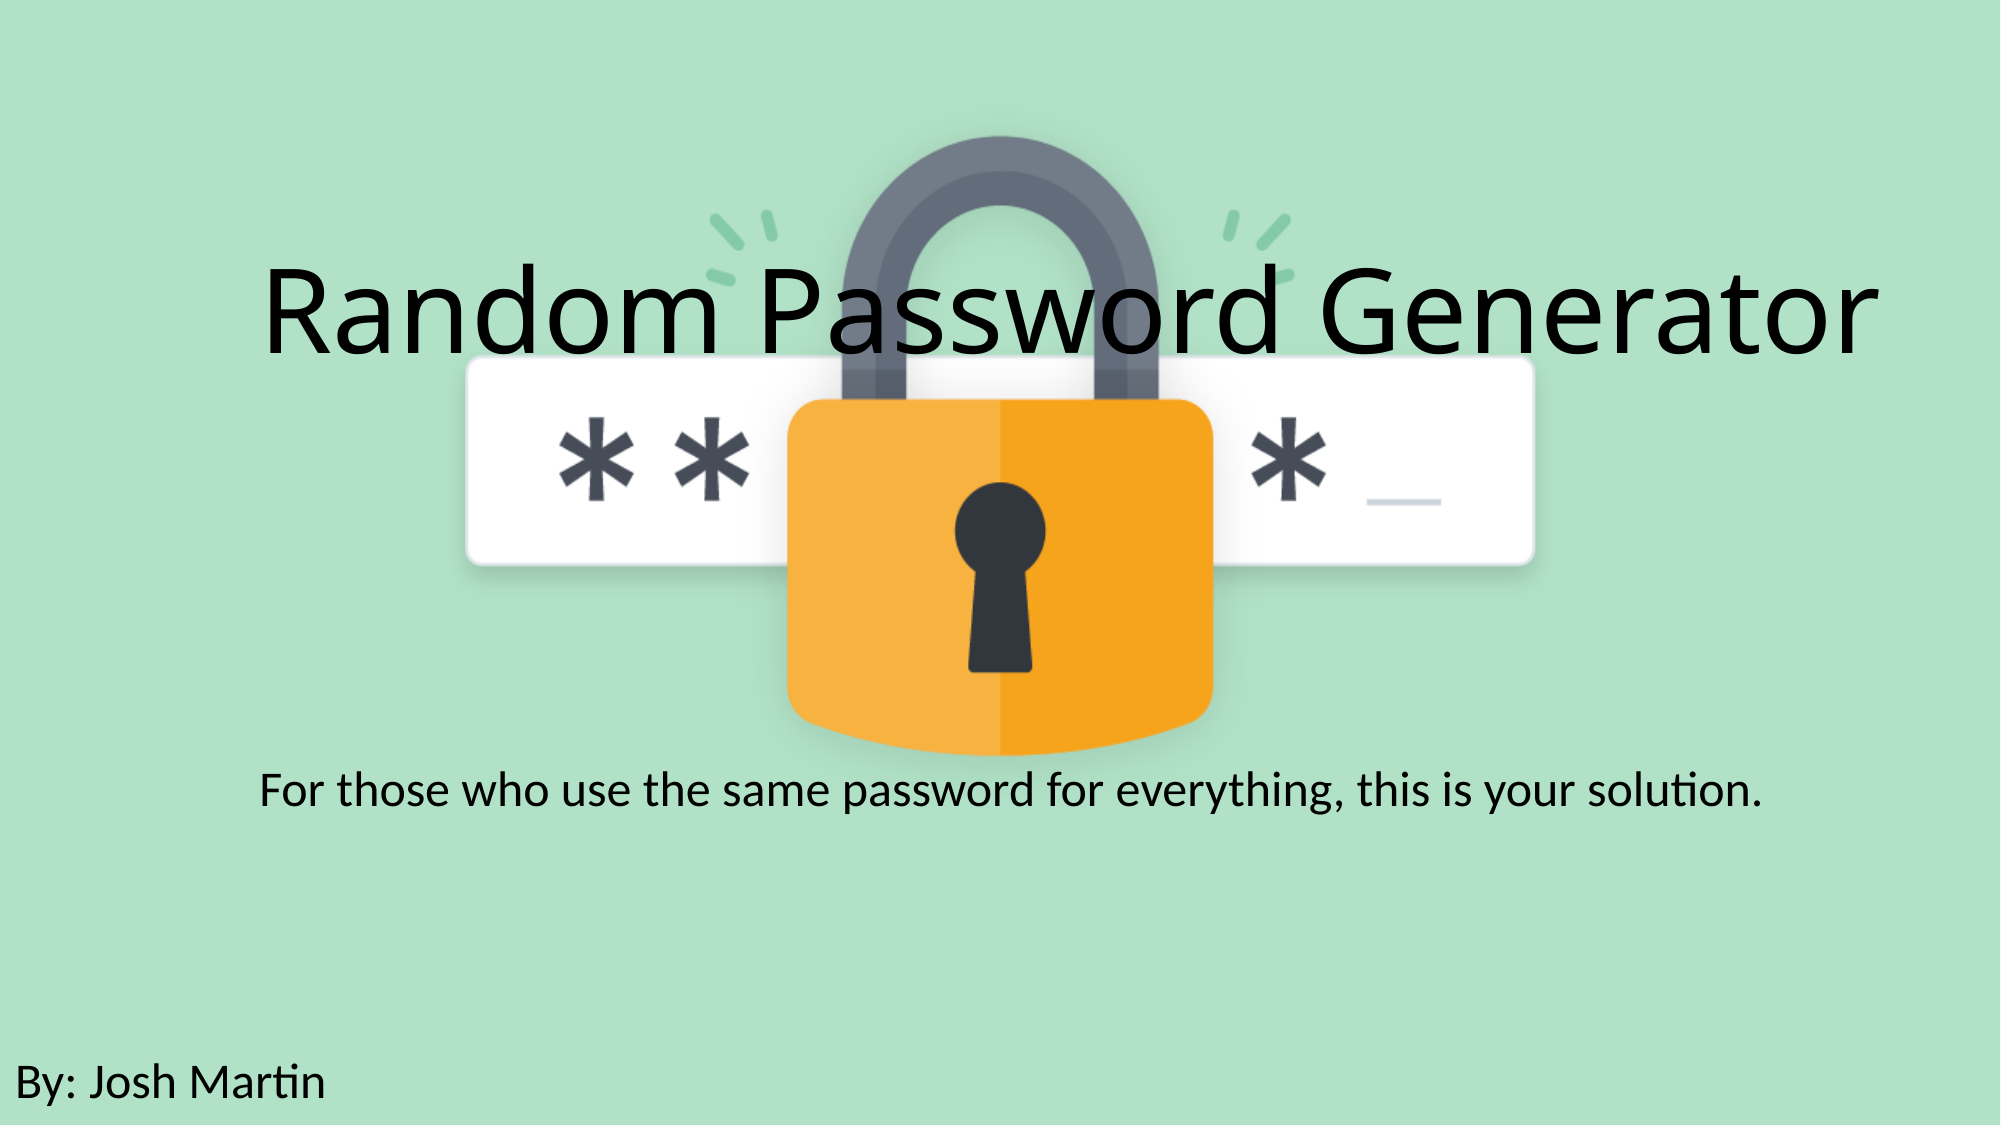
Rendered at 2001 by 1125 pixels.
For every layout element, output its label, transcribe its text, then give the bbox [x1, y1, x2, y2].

text_box For those who use the same password for everything, this is your solution. [244, 748, 1996, 824]
picture [0, 0, 2001, 1125]
title Random Password Generator [244, 181, 1912, 449]
subtitle By: Josh Martin [0, 1047, 372, 1125]
